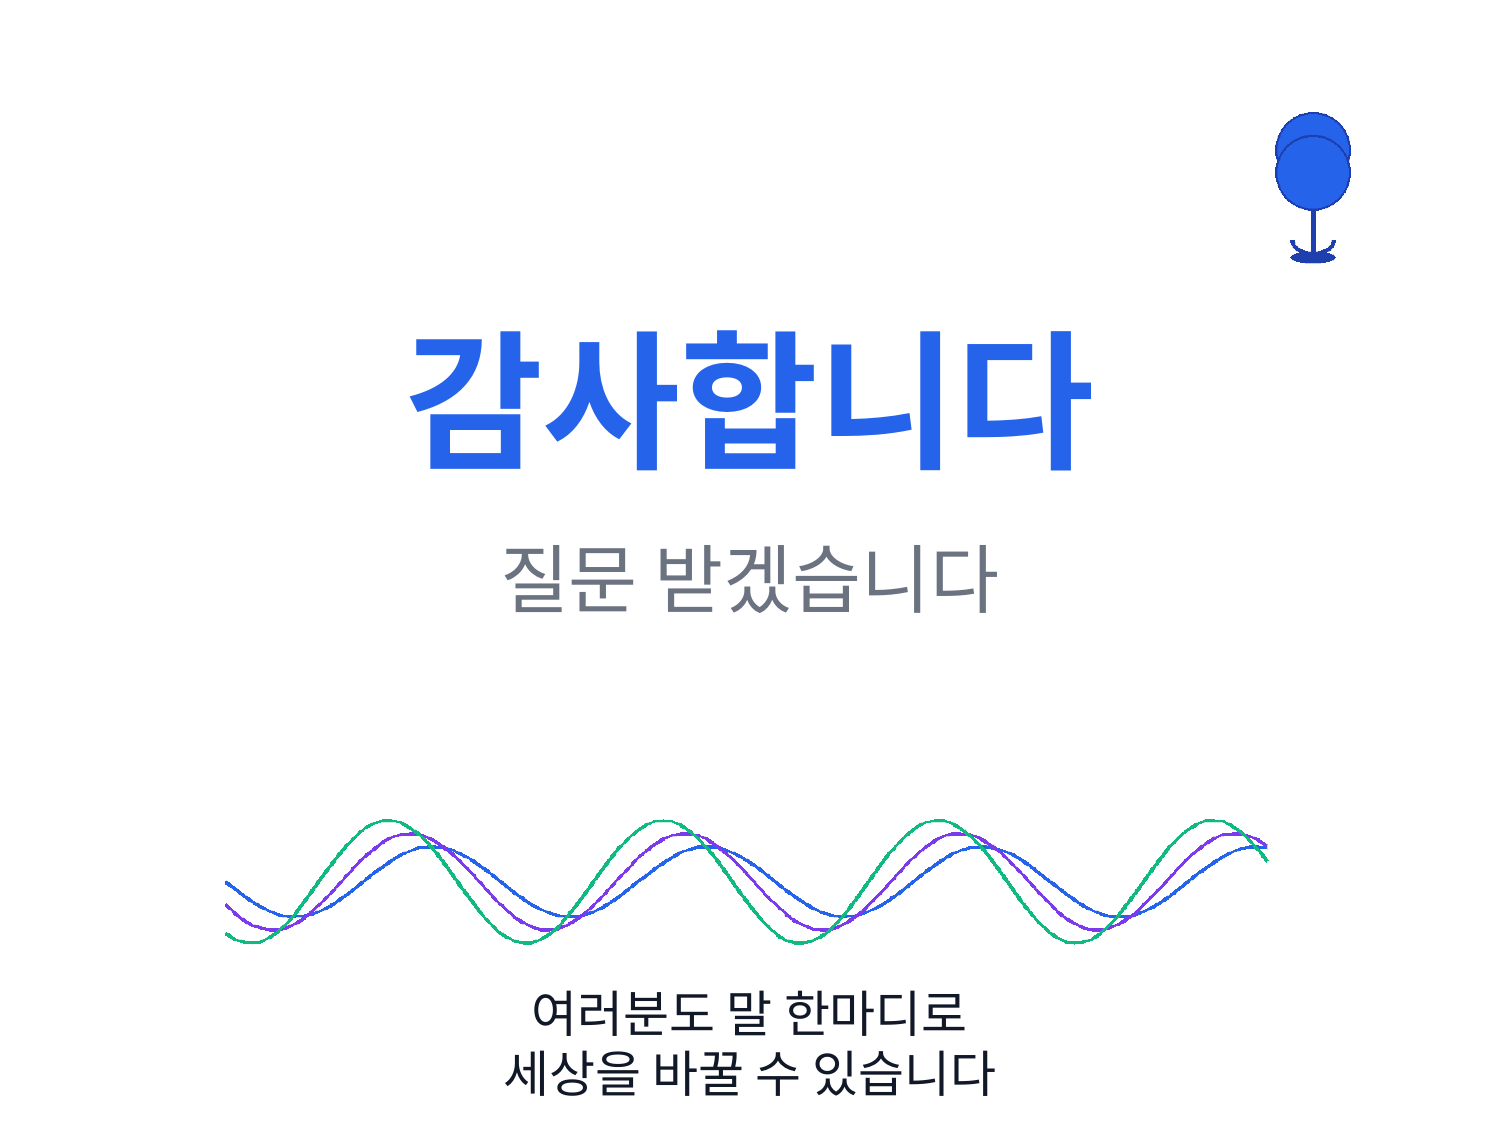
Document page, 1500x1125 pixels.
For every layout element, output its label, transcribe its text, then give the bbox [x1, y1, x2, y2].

text_box 감사합니다 [390, 299, 1110, 495]
text_box 질문 받겠습니다 [485, 524, 1015, 630]
picture [1199, 74, 1426, 301]
picture [224, 749, 1276, 1013]
text_box 여러분도 말 한마디로 세상을 바꿀 수 있습니다 [488, 1022, 1012, 1110]
